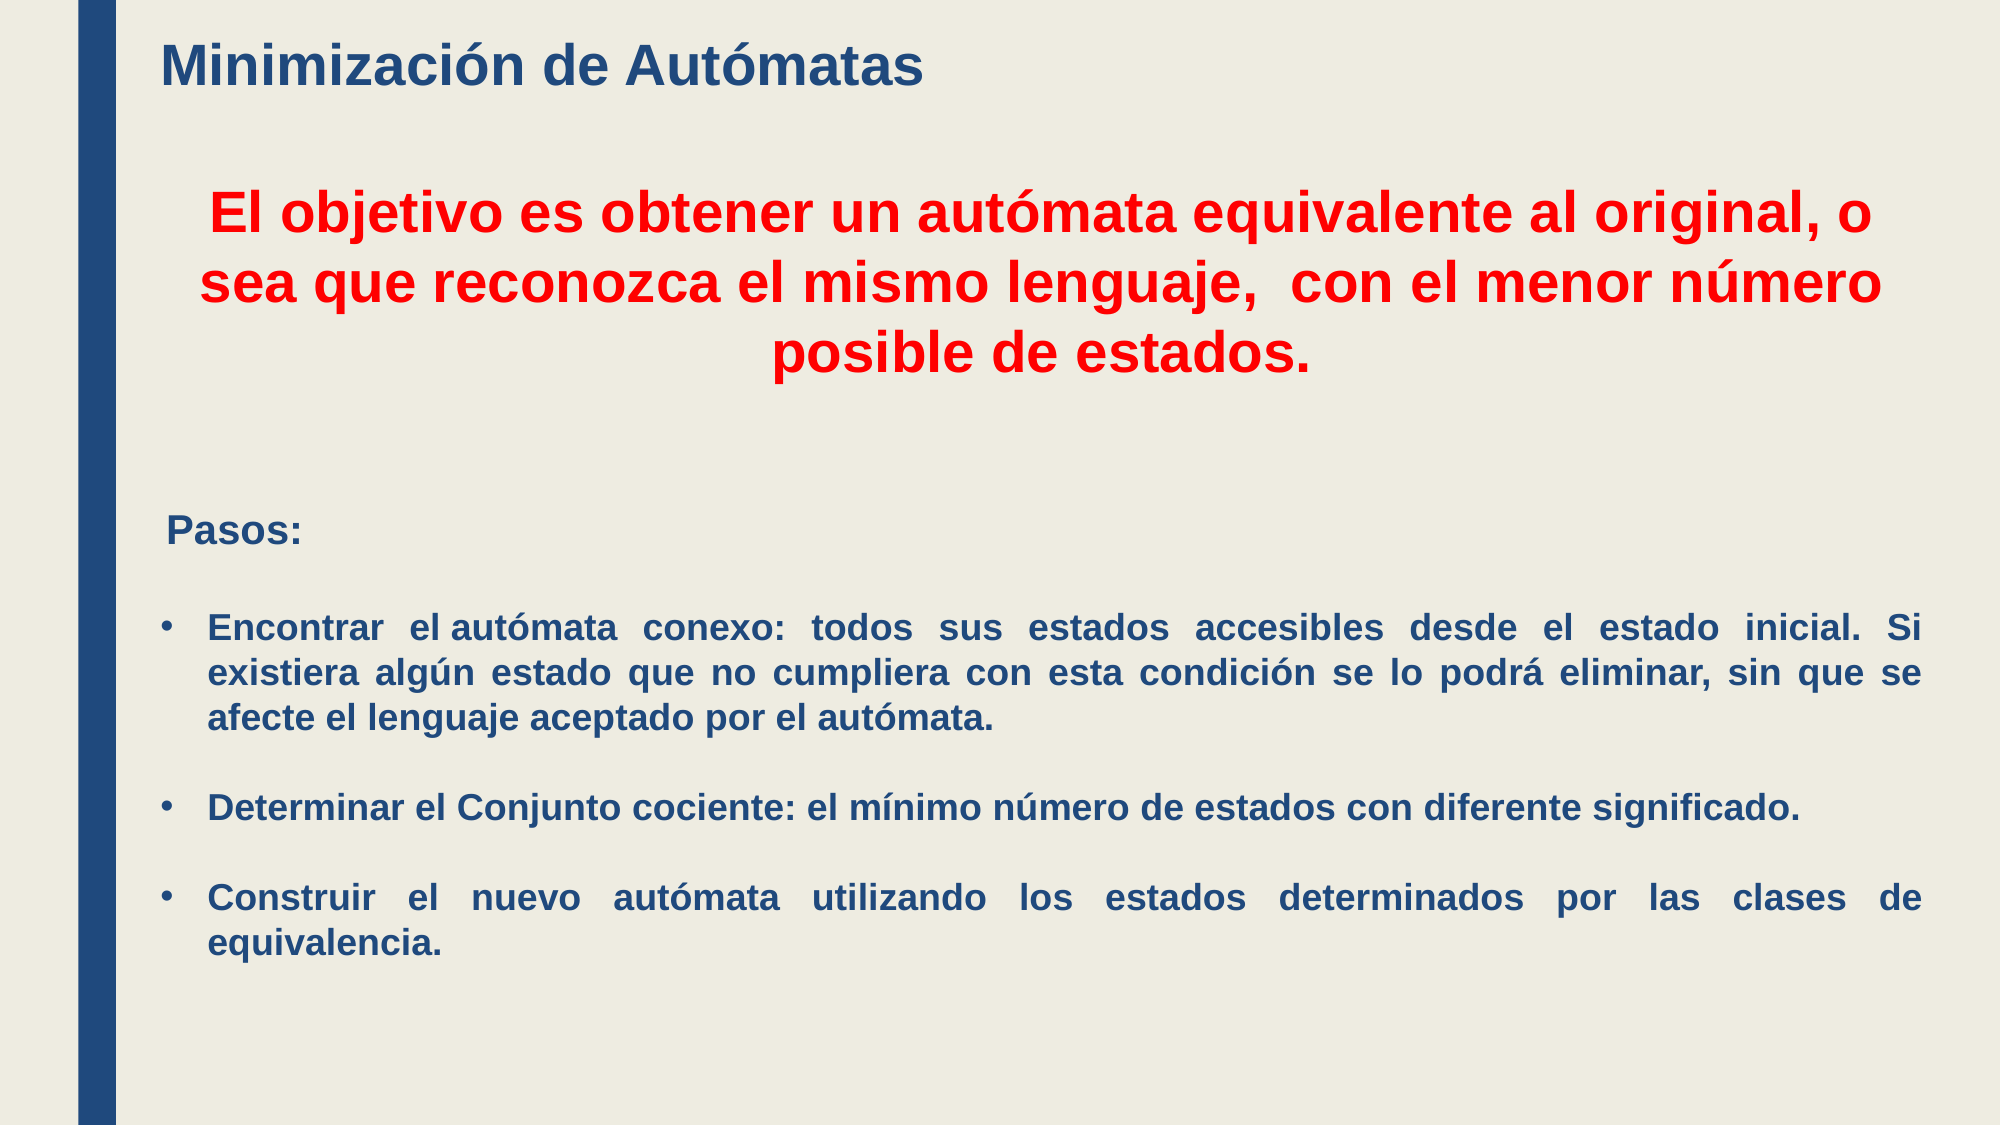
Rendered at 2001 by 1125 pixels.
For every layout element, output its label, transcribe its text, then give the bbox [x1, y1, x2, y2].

text_box El objetivo es obtener un autómata equivalente al original, o sea que reconozca el mismo lenguaje, con el menor número posible de estados. [145, 166, 1939, 392]
text_box Pasos: Encontrar el autómata conexo: todos sus estados accesibles desde el estado inicial. Si existiera algún estado que no cumpliera con esta condición se lo podrá eliminar, sin que se afecte el lenguaje aceptado por el autómata. Determinar el Conjunto cociente: el mínimo número de estados con diferente significado. Construir el nuevo autómata utilizando los estados determinados por las clases de equivalencia. [145, 495, 1939, 971]
text_box Minimización de Autómatas [145, 20, 1535, 105]
